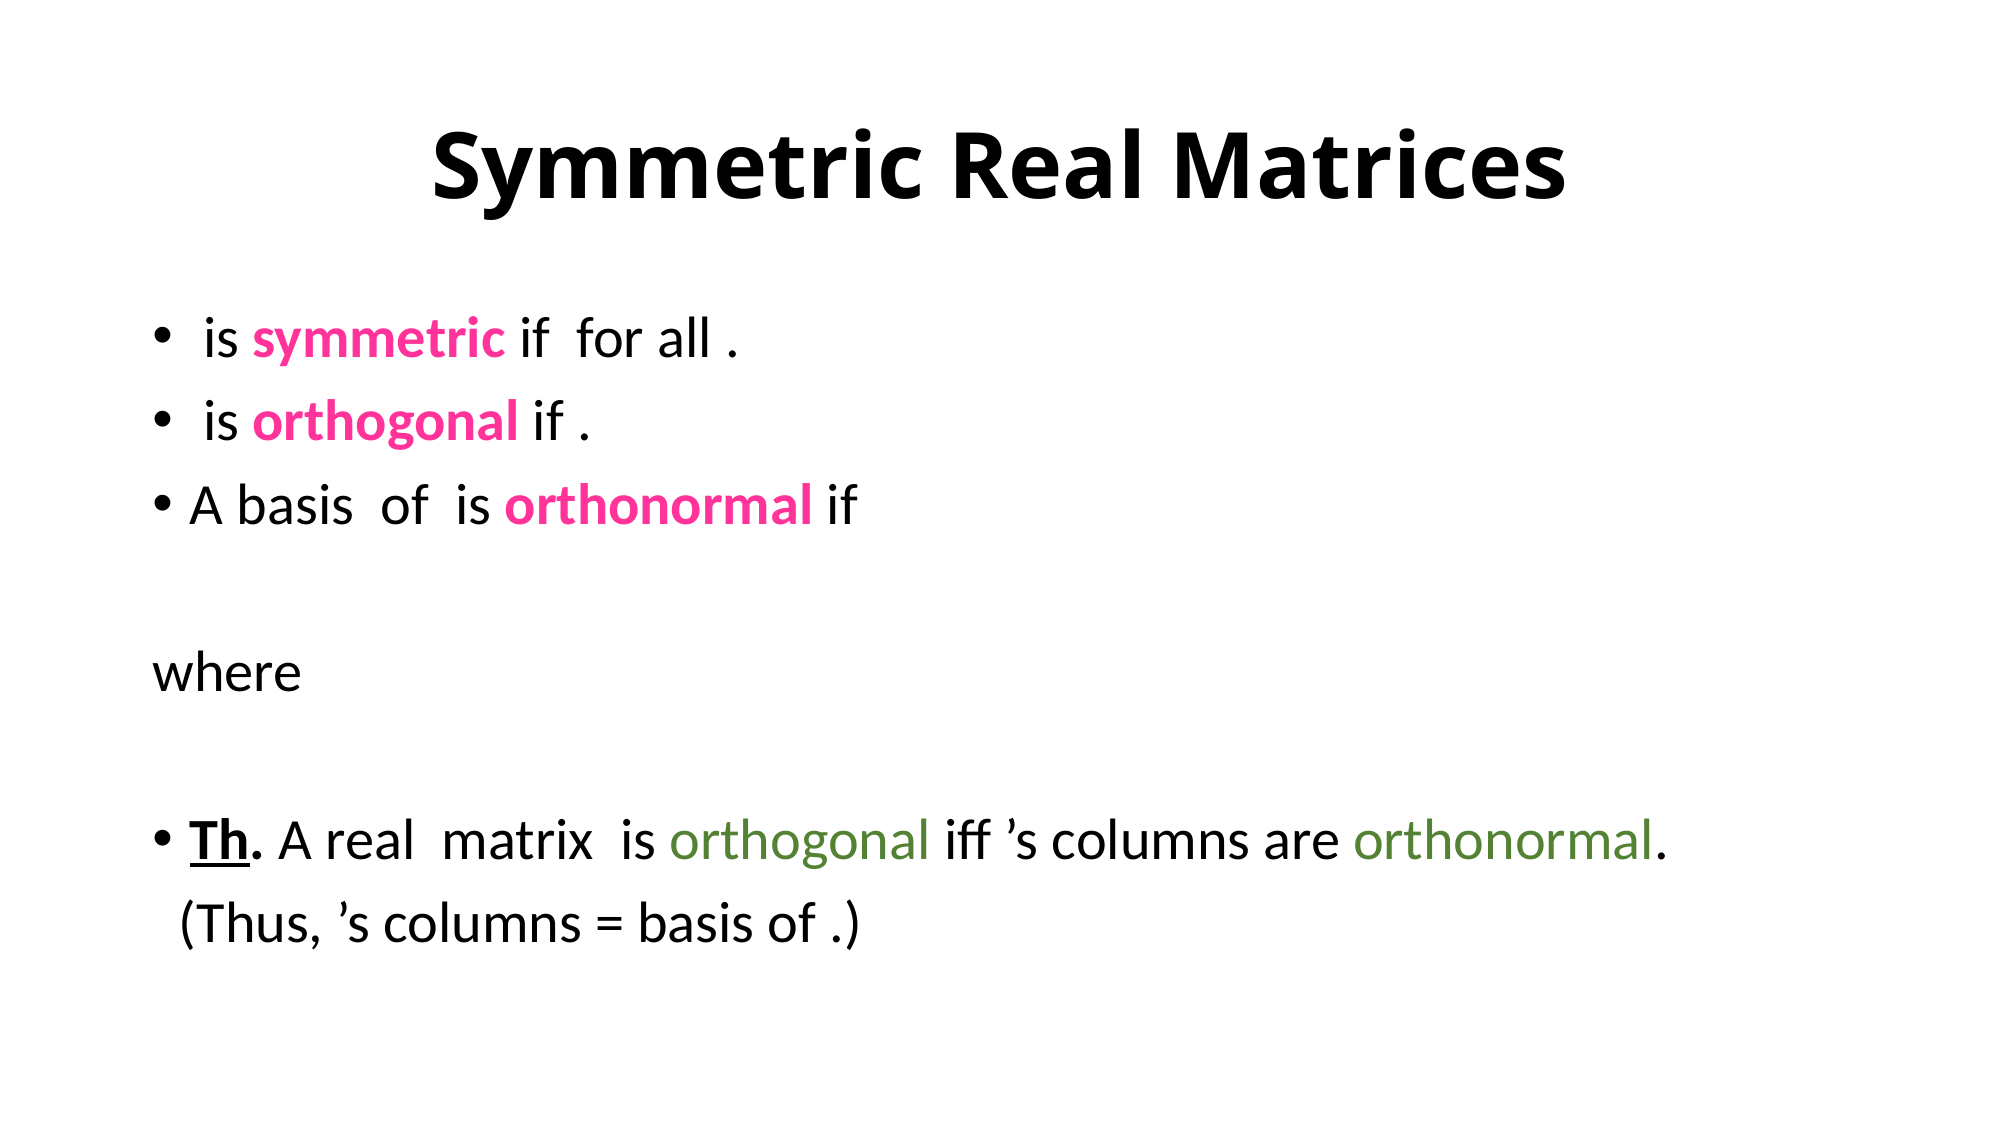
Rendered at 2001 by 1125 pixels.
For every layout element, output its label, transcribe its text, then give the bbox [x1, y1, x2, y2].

title Symmetric Real Matrices [137, 59, 1863, 278]
